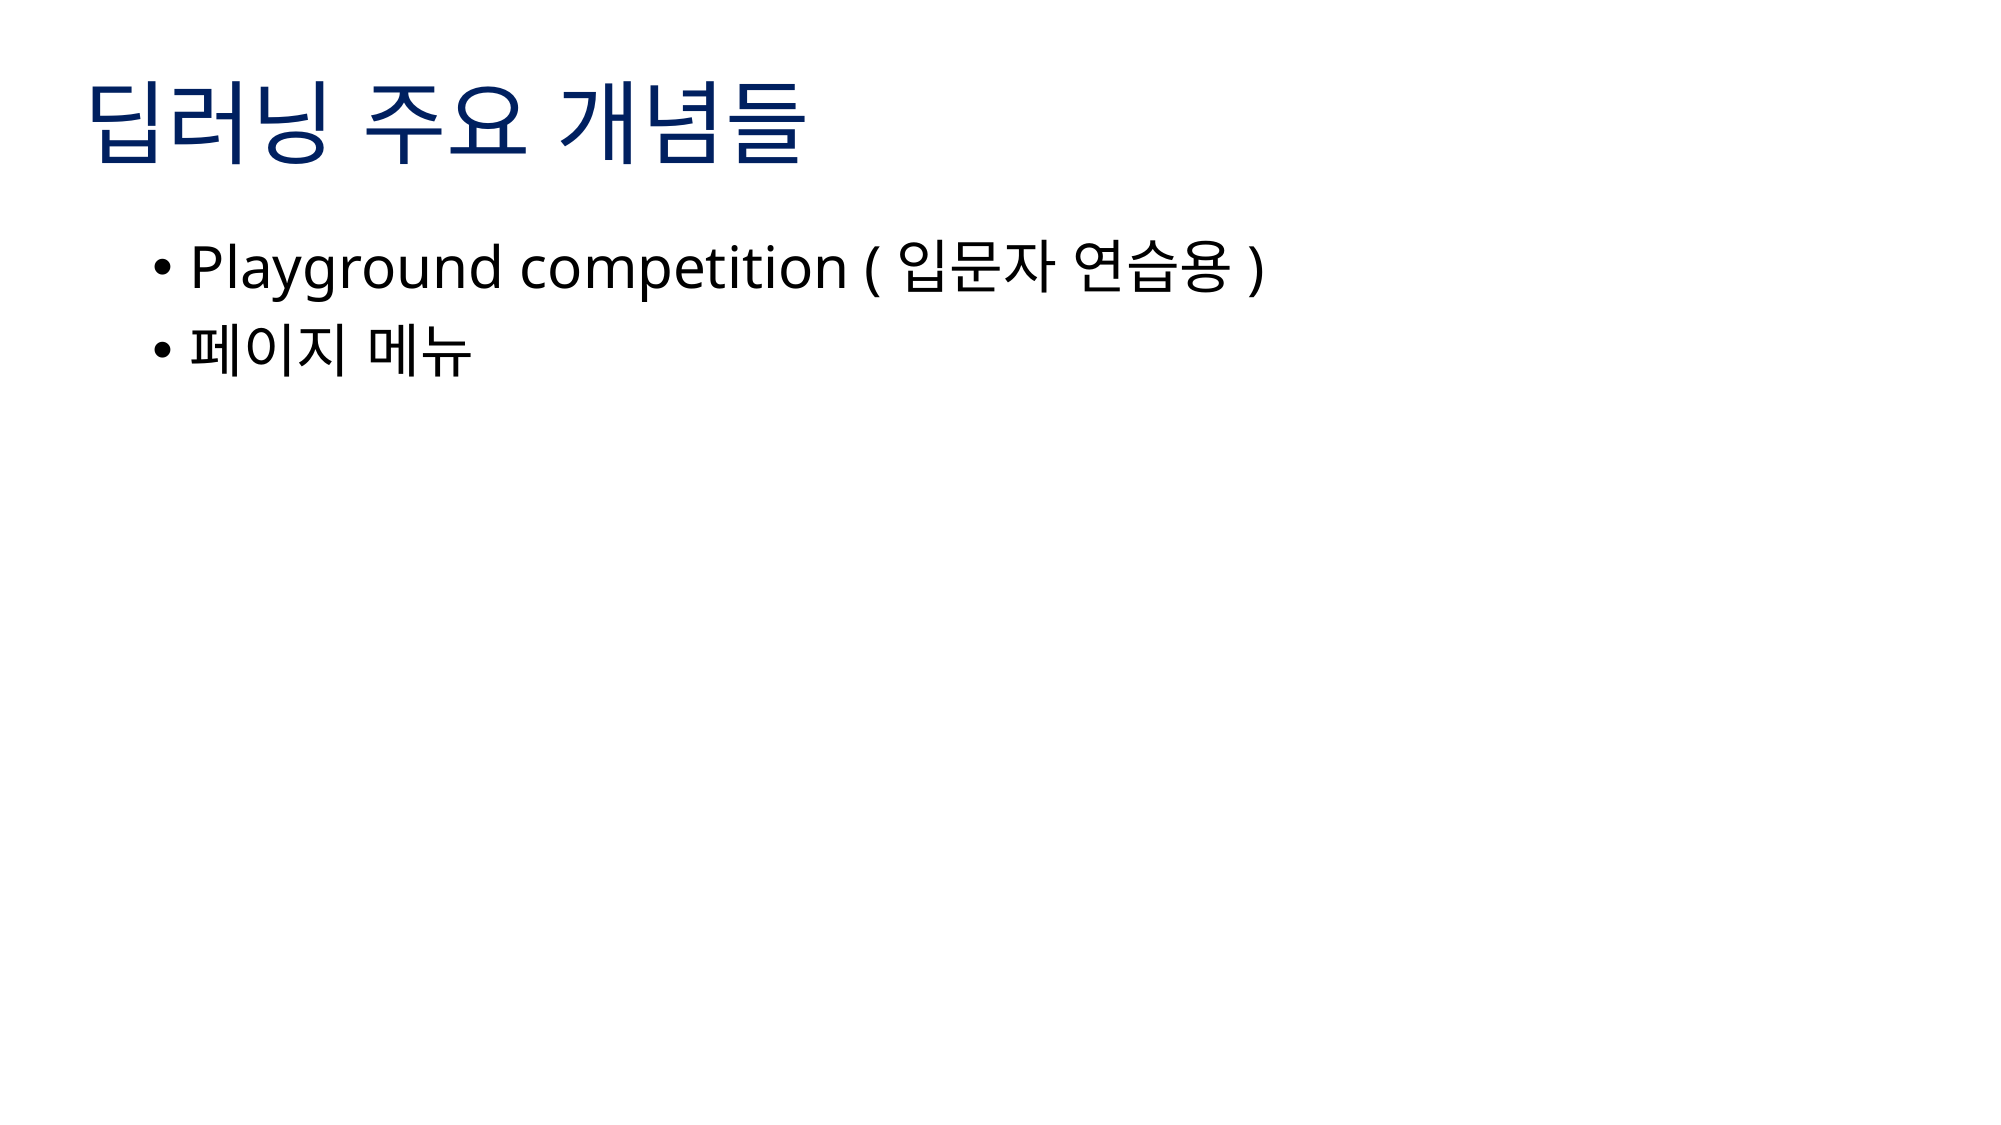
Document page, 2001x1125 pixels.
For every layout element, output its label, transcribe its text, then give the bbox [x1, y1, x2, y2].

title 딥러닝 주요 개념들 [68, 46, 1679, 209]
list Playground competition (입문자 연습용) 페이지 메뉴 [137, 230, 1863, 1014]
